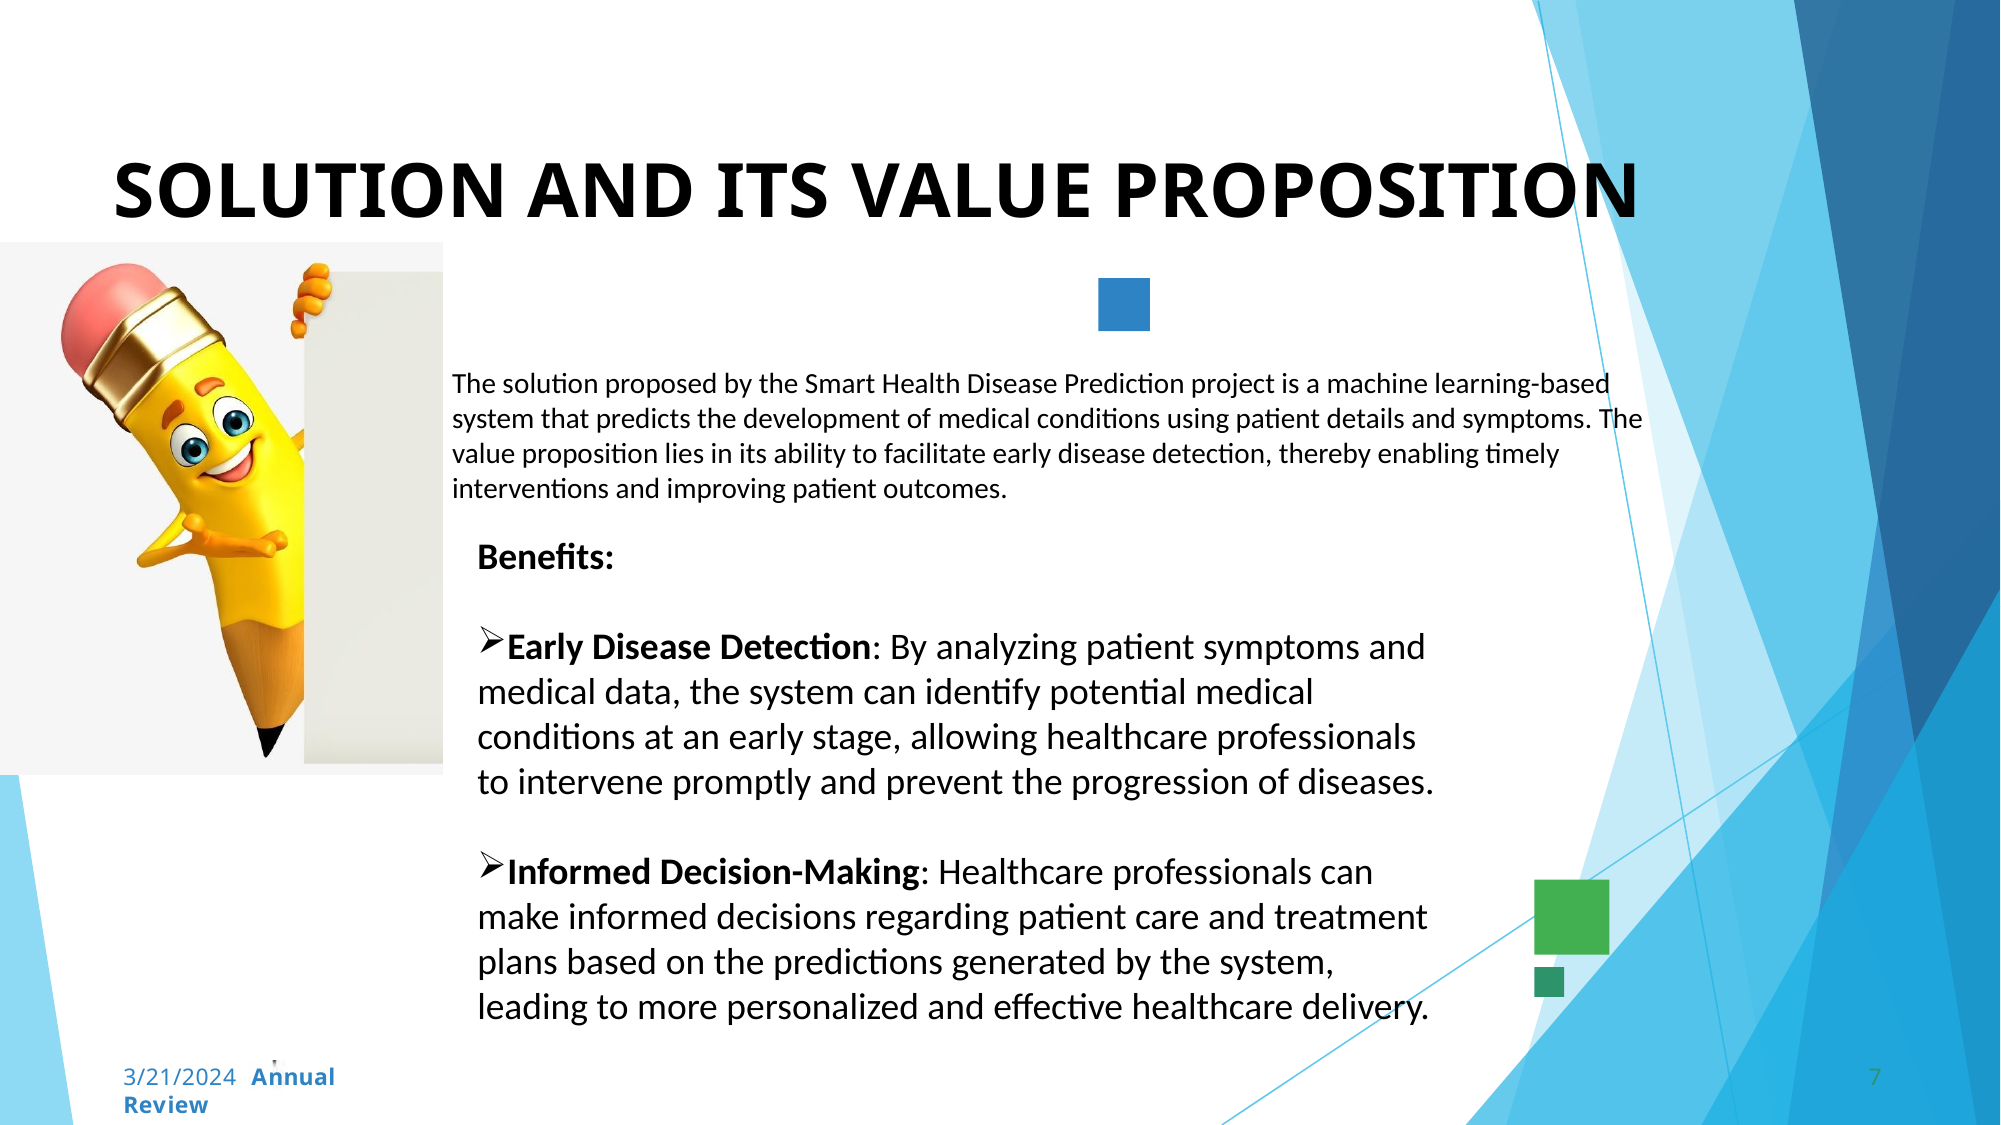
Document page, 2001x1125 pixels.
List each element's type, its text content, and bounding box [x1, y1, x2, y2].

picture [0, 241, 443, 776]
text_box [1534, 967, 1565, 997]
picture [110, 1060, 463, 1094]
text_box The solution proposed by the Smart Health Disease Prediction project is a machine learning-based system that predicts the development of medical conditions using patient details and symptoms. The value proposition lies in its ability to facilitate early disease detection, thereby enabling timely interventions and improving patient outcomes. [449, 362, 1650, 505]
slide_number 7 [1862, 1061, 1888, 1125]
text_box [1534, 879, 1610, 955]
text_box Benefits: Early Disease Detection: By analyzing patient symptoms and medical data, the system can identify potential medical conditions at an early stage, allowing healthcare professionals to intervene promptly and prevent the progression of diseases. Informed Decision-Making: Healthcare professionals can make informed decisions regarding patient care and treatment plans based on the predictions generated by the system, leading to more personalized and effective healthcare delivery. [462, 524, 1463, 1035]
text_box 3/21/2024 Annual Review [121, 1103, 417, 1118]
title SOLUTION AND ITS VALUE PROPOSITION [91, 140, 1694, 331]
